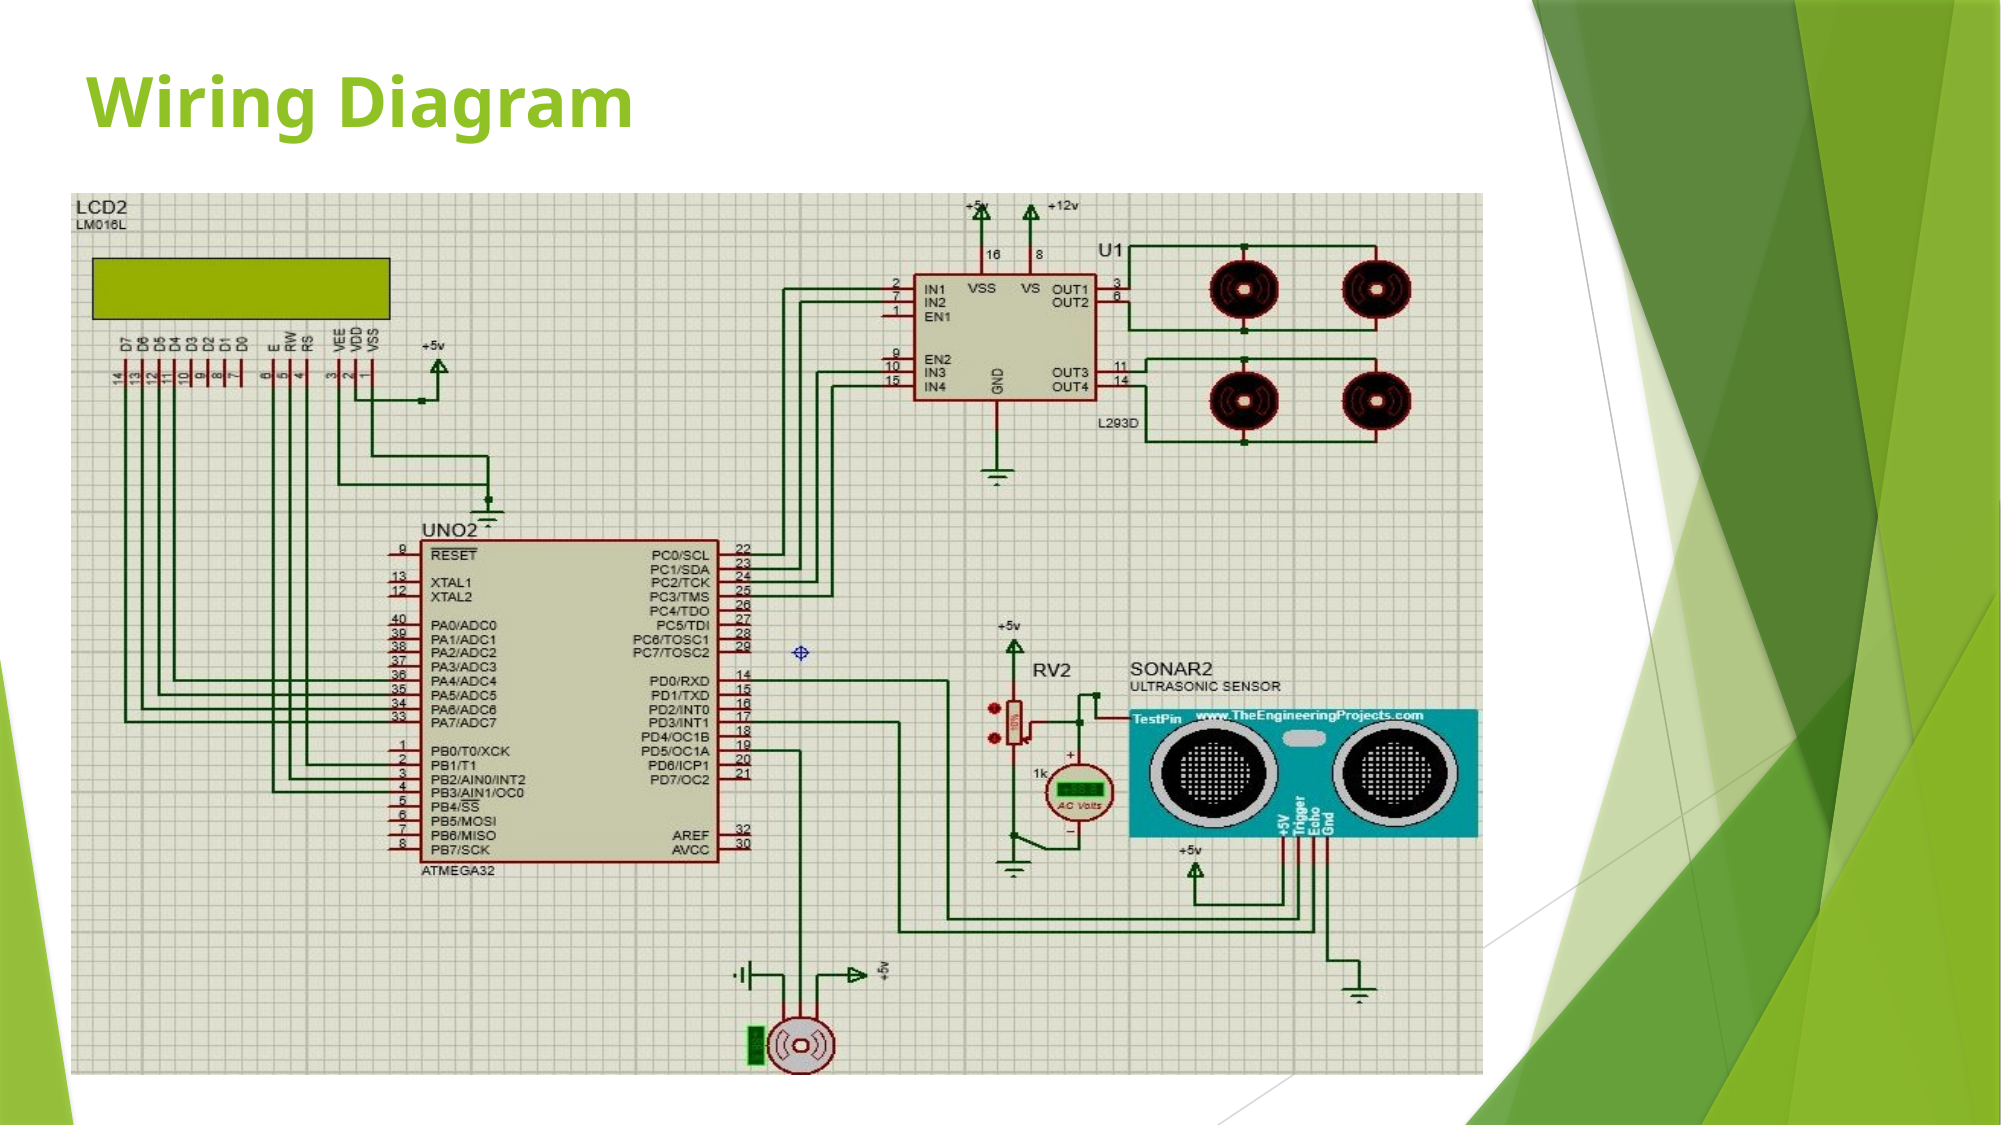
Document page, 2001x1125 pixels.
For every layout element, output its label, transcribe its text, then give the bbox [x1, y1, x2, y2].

picture [71, 192, 1483, 1075]
title Wiring Diagram [71, 50, 761, 192]
